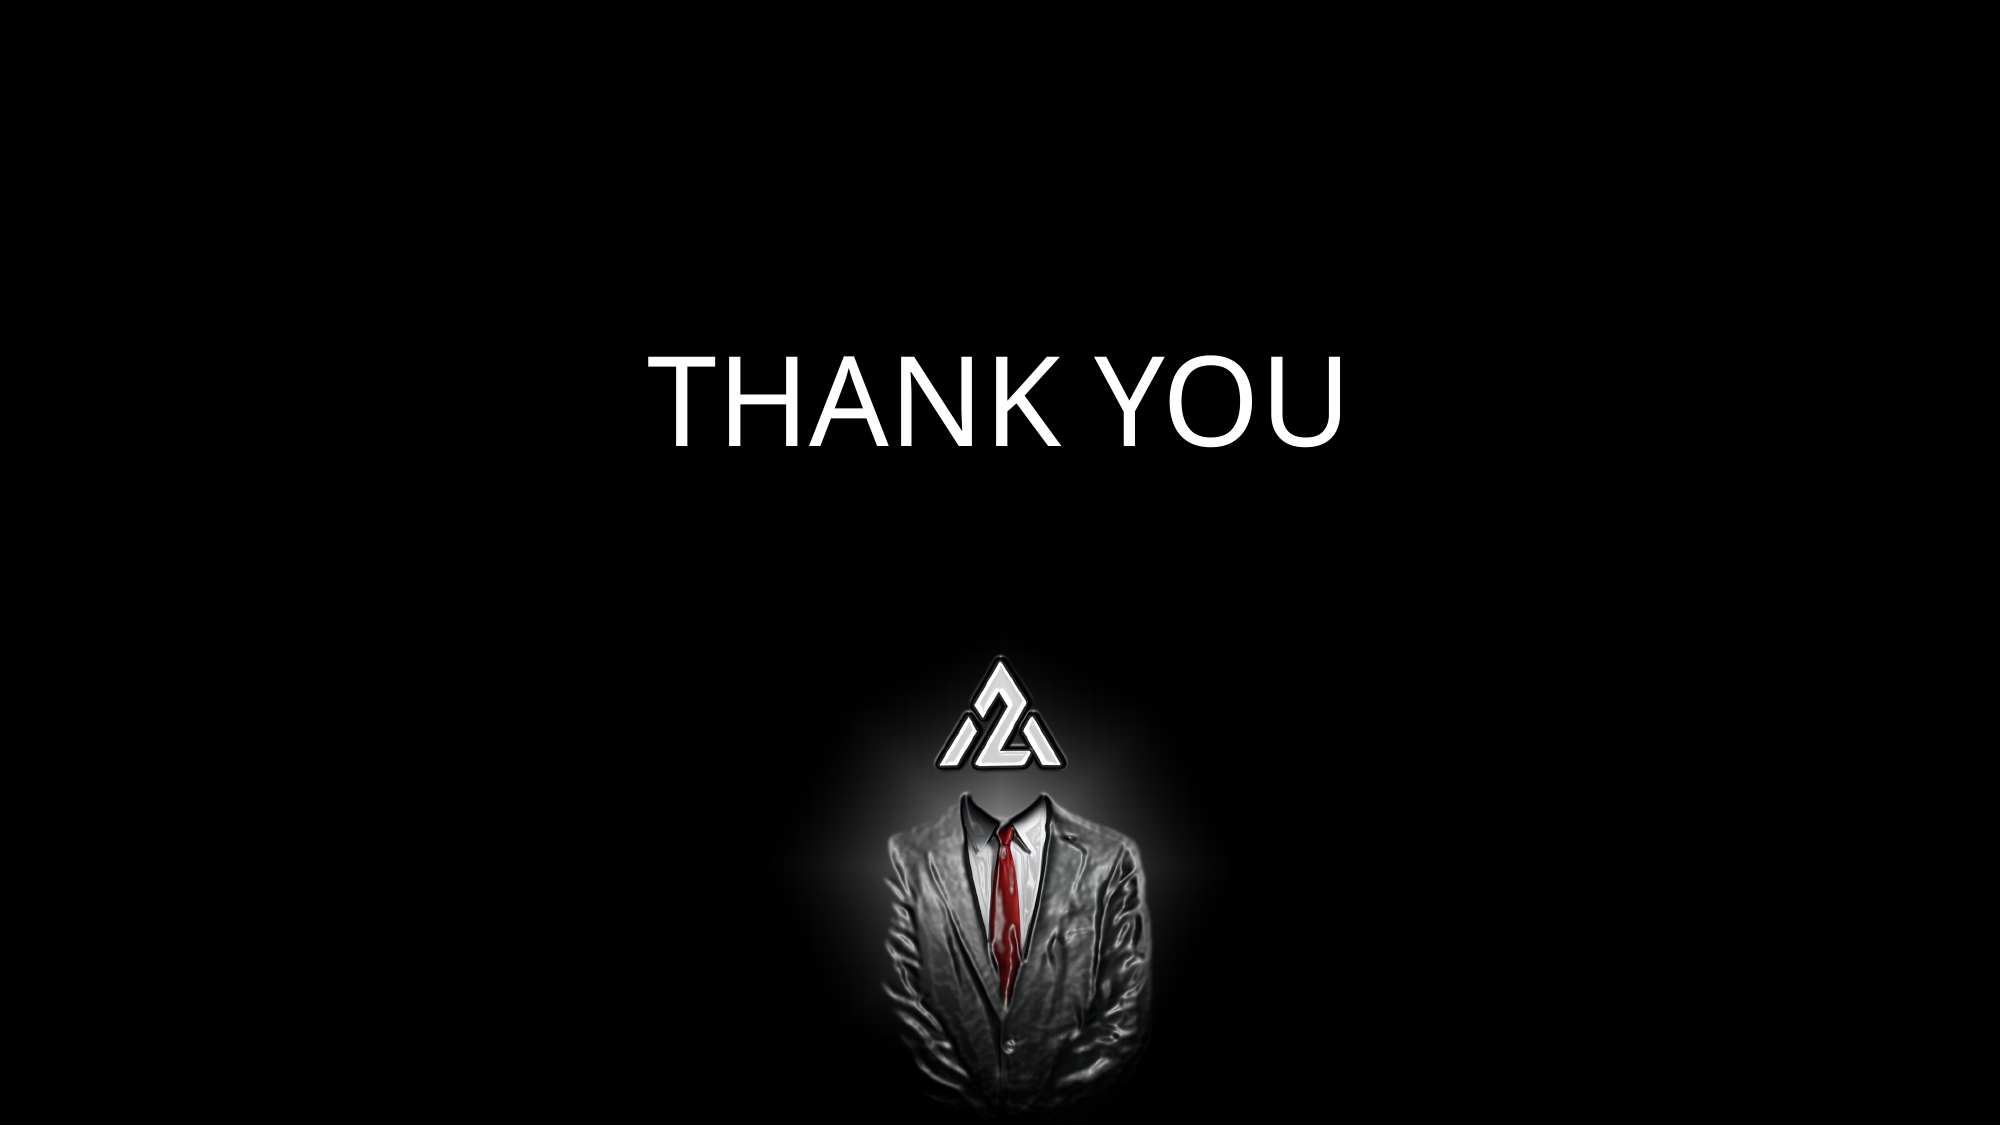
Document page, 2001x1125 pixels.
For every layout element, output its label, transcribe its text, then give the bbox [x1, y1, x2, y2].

title THANK YOU [146, 290, 1854, 481]
picture [537, 605, 1463, 1125]
